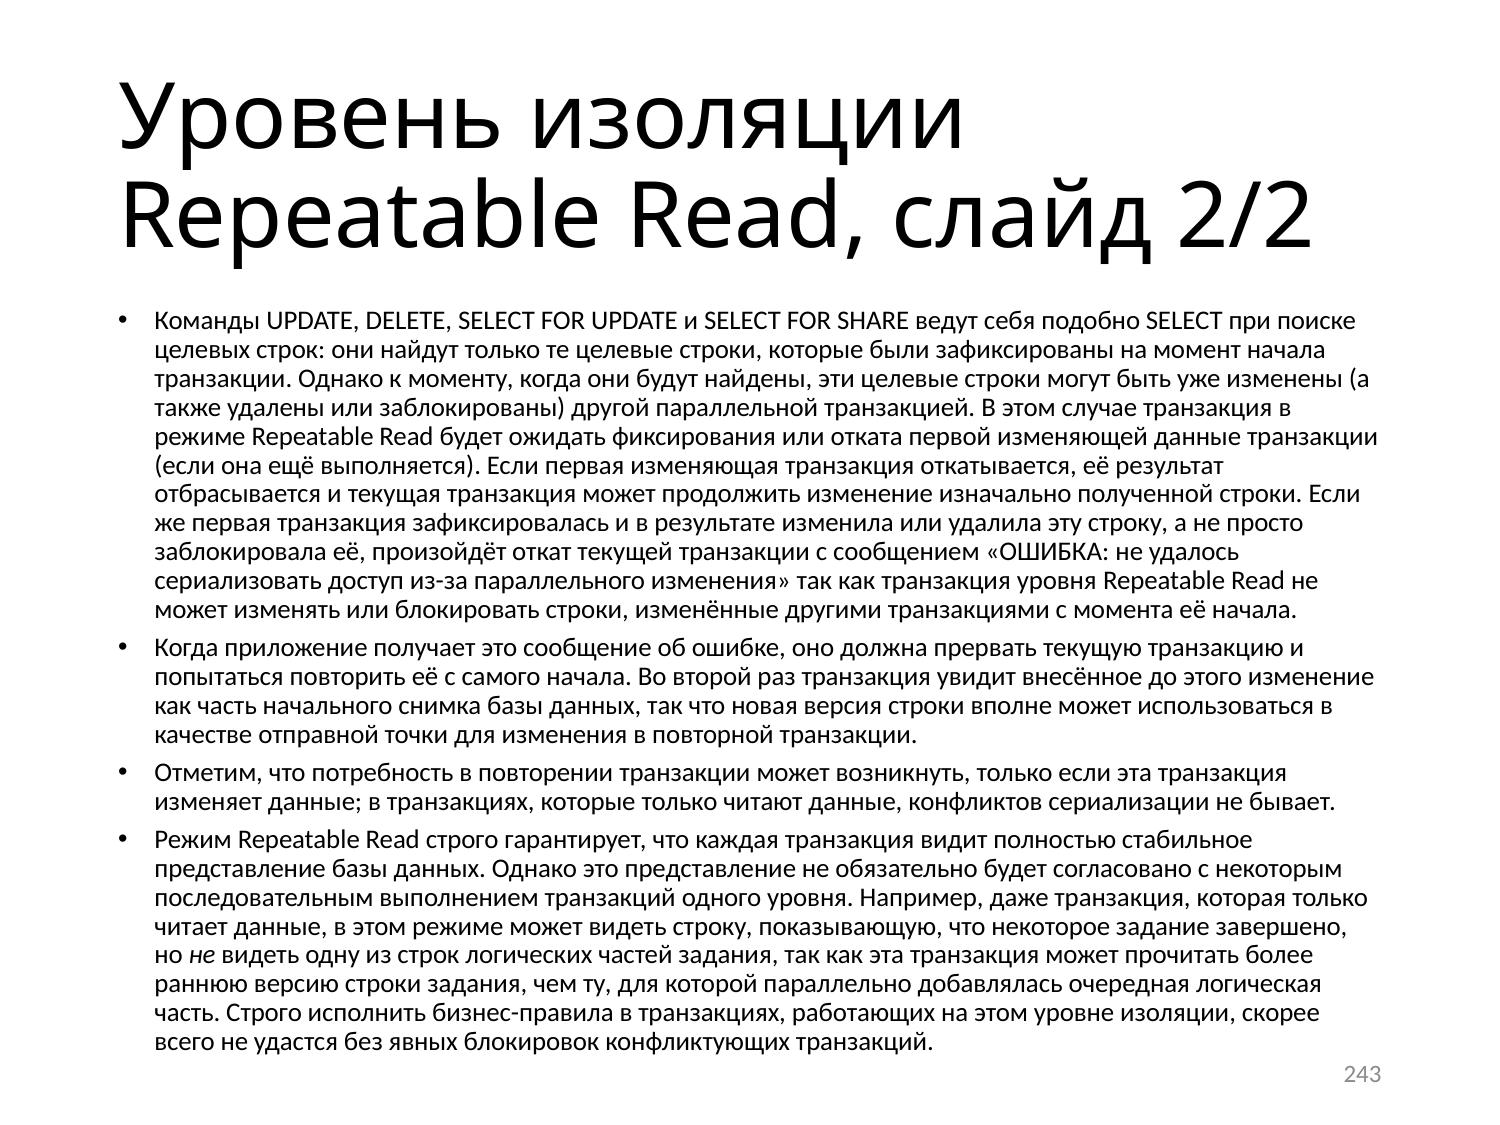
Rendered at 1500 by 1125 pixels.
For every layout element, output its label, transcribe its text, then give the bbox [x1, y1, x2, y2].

title Уровень изоляции Repeatable Read, слайд 2/2 [103, 59, 1397, 278]
list Команды UPDATE, DELETE, SELECT FOR UPDATE и SELECT FOR SHARE ведут себя подобно SELECT при поиске целевых строк: они найдут только те целевые строки, которые были зафиксированы на момент начала транзакции. Однако к моменту, когда они будут найдены, эти целевые строки могут быть уже изменены (а также удалены или заблокированы) другой параллельной транзакцией. В этом случае транзакция в режиме Repeatable Read будет ожидать фиксирования или отката первой изменяющей данные транзакции (если она ещё выполняется). Если первая изменяющая транзакция откатывается, её результат отбрасывается и текущая транзакция может продолжить изменение изначально полученной строки. Если же первая транзакция зафиксировалась и в результате изменила или удалила эту строку, а не просто заблокировала её, произойдёт откат текущей транзакции с сообщением «ОШИБКА: не удалось сериализовать доступ из-за параллельного изменения» так как транзакция уровня Repeatable Read не может изменять или блокировать строки, изменённые другими транзакциями с момента её начала. Когда приложение получает это сообщение об ошибке, оно должна прервать текущую транзакцию и попытаться повторить её с самого начала. Во второй раз транзакция увидит внесённое до этого изменение как часть начального снимка базы данных, так что новая версия строки вполне может использоваться в качестве отправной точки для изменения в повторной транзакции. Отметим, что потребность в повторении транзакции может возникнуть, только если эта транзакция изменяет данные; в транзакциях, которые только читают данные, конфликтов сериализации не бывает. Режим Repeatable Read строго гарантирует, что каждая транзакция видит полностью стабильное представление базы данных. Однако это представление не обязательно будет согласовано с некоторым последовательным выполнением транзакций одного уровня. Например, даже транзакция, которая только читает данные, в этом режиме может видеть строку, показывающую, что некоторое задание завершено, но не видеть одну из строк логических частей задания, так как эта транзакция может прочитать более раннюю версию строки задания, чем ту, для которой параллельно добавлялась очередная логическая часть. Строго исполнить бизнес-правила в транзакциях, работающих на этом уровне изоляции, скорее всего не удастся без явных блокировок конфликтующих транзакций. [103, 299, 1397, 1099]
slide_number 243 [1059, 1042, 1397, 1103]
